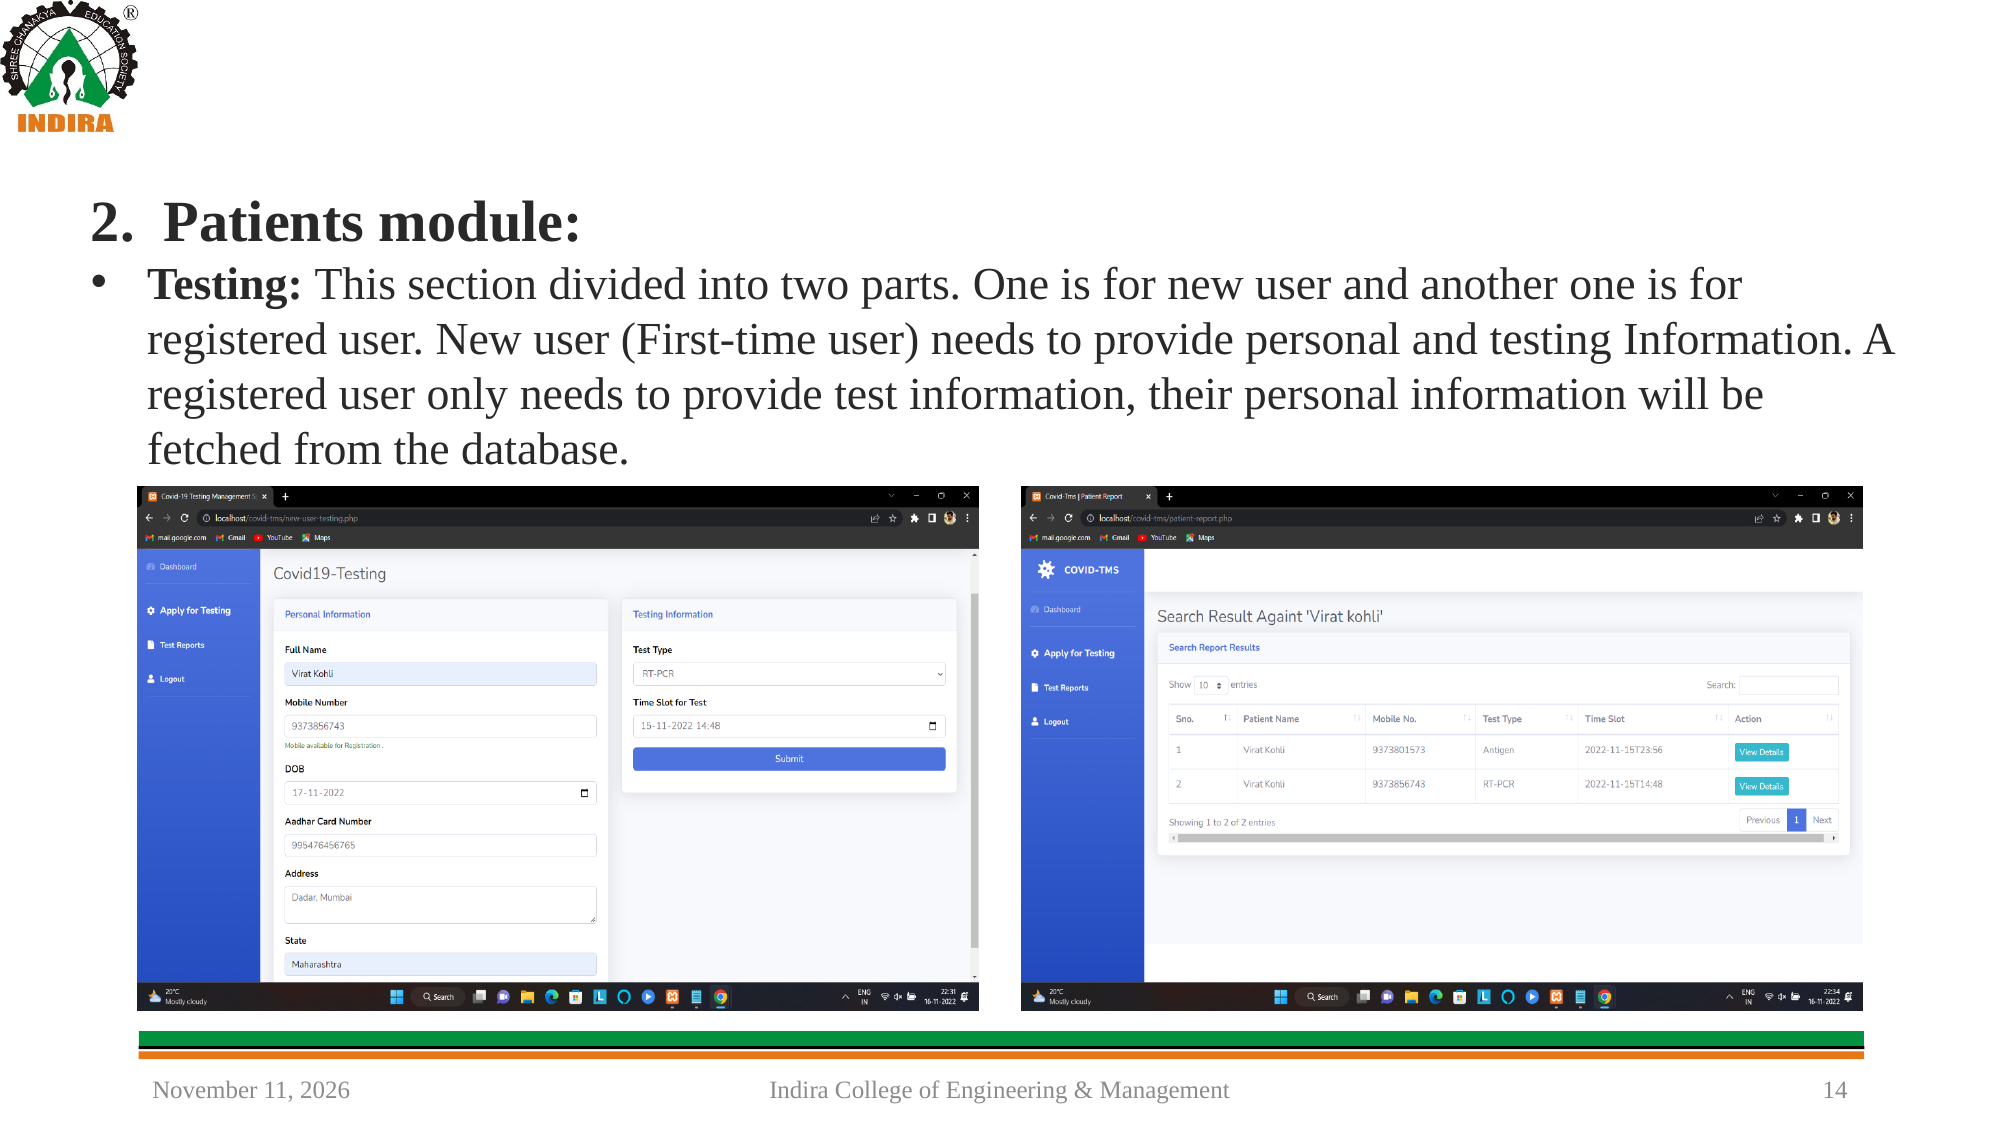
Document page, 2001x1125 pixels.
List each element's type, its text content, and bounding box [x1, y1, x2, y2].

picture [1021, 486, 1863, 1011]
slide_number 14 [1412, 1058, 1863, 1119]
text_box 2. Patients module: Testing: This section divided into two parts. One is for new user and another one is for registered user. New user (First-time user) needs to provide personal and testing Information. A registered user only needs to provide test information, their personal information will be fetched from the database. [76, 175, 1918, 564]
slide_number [137, 1058, 588, 1119]
picture [137, 486, 979, 1011]
picture [0, 0, 139, 132]
footer Indira College of Engineering & Management [662, 1058, 1338, 1119]
